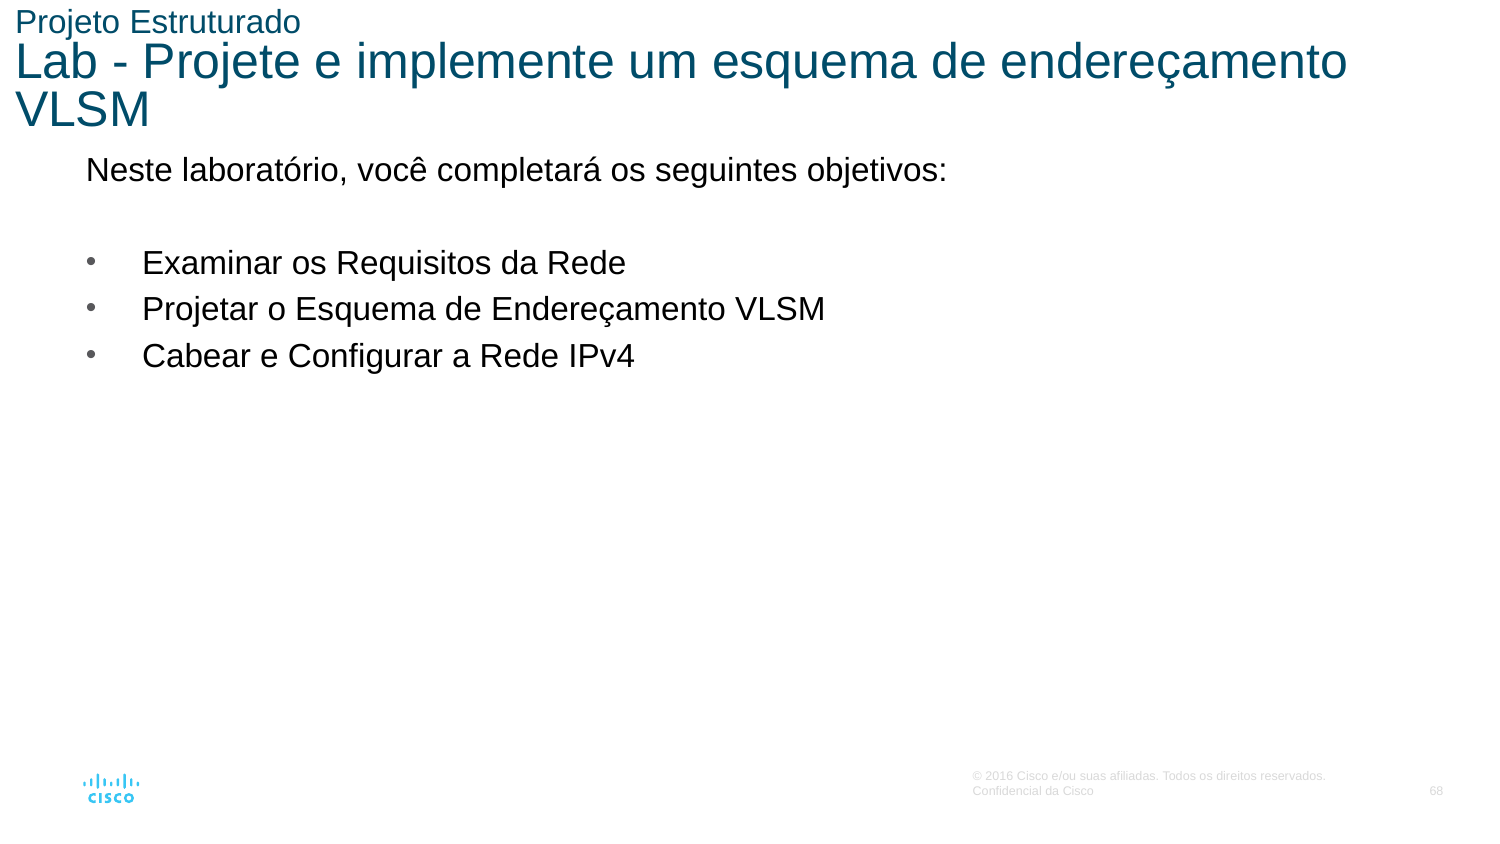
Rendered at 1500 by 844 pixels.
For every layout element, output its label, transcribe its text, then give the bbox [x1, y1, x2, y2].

title Projeto Estruturado Lab - Projete e implemente um esquema de endereçamento VLSM [0, 12, 1369, 133]
list Neste laboratório, você completará os seguintes objetivos: Examinar os Requisitos da Rede Projetar o Esquema de Endereçamento VLSM Cabear e Configurar a Rede IPv4 [70, 140, 1430, 645]
